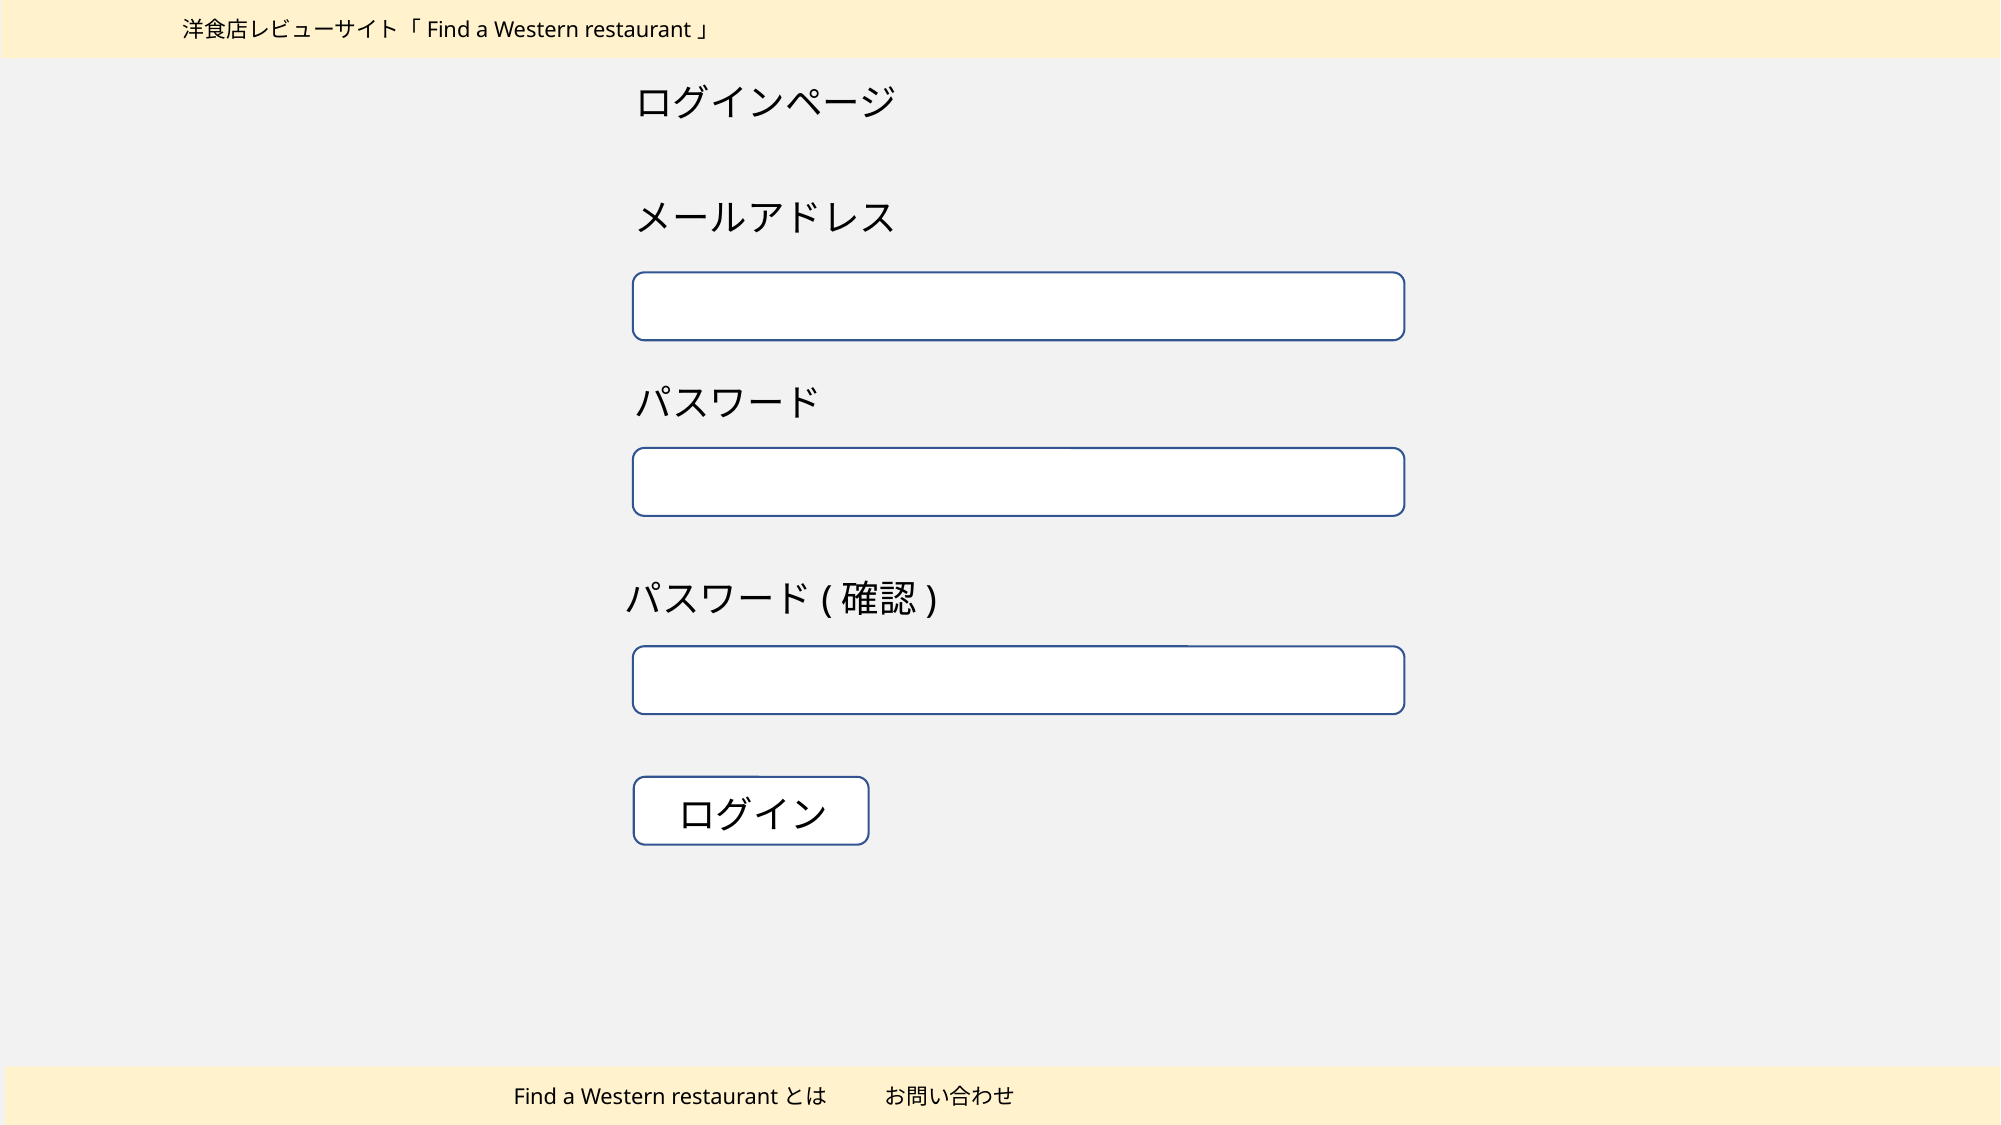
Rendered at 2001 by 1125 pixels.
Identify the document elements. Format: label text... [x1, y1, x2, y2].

text_box [0, 0, 2000, 59]
text_box 洋食店レビューサイト「Find a Western restaurant」 [168, 8, 734, 50]
text_box パスワード(確認) [610, 567, 952, 628]
text_box メールアドレス [620, 186, 913, 246]
text_box ログイン [663, 784, 844, 844]
text_box [631, 446, 1406, 517]
text_box Find a Western restaurantとは [498, 1074, 842, 1116]
text_box [631, 271, 1406, 342]
text_box [4, 1066, 2000, 1125]
text_box [631, 645, 1406, 716]
text_box [632, 775, 870, 846]
text_box ログインページ [620, 72, 912, 132]
text_box お問い合わせ [869, 1074, 1031, 1116]
text_box パスワード [619, 371, 837, 432]
